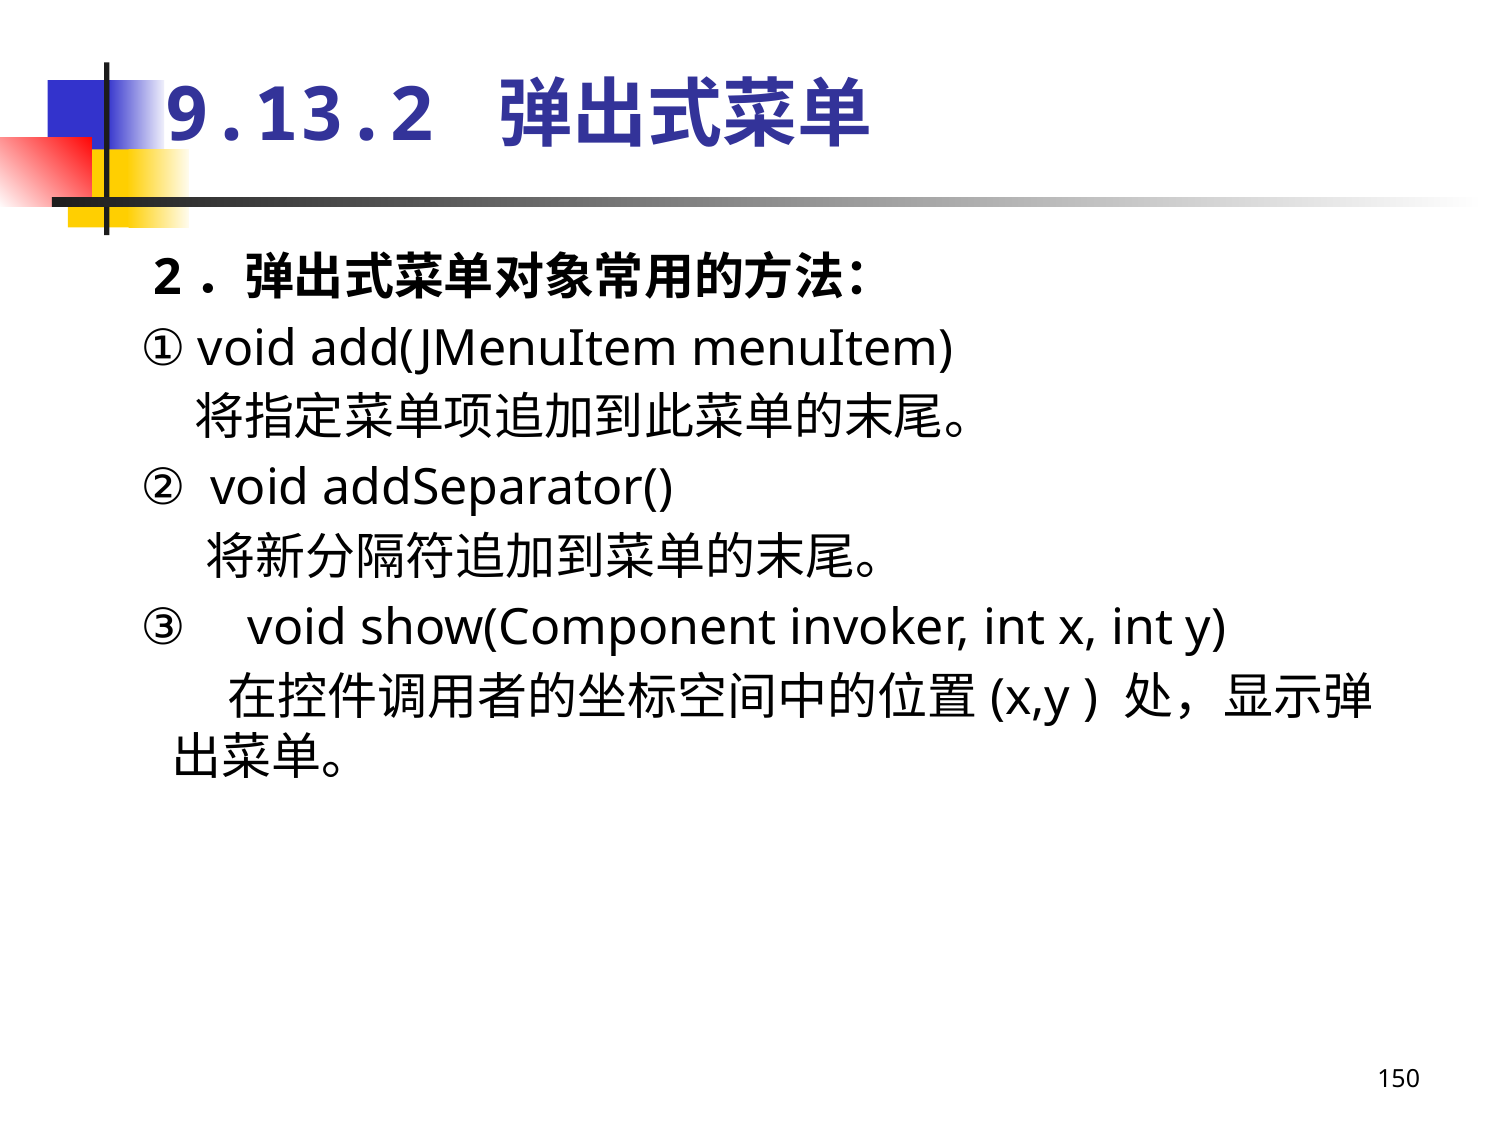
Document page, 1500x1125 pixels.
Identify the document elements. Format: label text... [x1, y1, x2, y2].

title 9.13.2 弹出式菜单 [149, 12, 1438, 163]
list 2．弹出式菜单对象常用的方法： ① void add(JMenuItem menuItem) 将指定菜单项追加到此菜单的末尾。 ② void addSeparator() 将新分隔符追加到菜单的末尾。 ③ void show(Component invoker, int x, int y) 在控件调用者的坐标空间中的位置(x,y ) 处，显示弹出菜单。 [99, 237, 1438, 1013]
